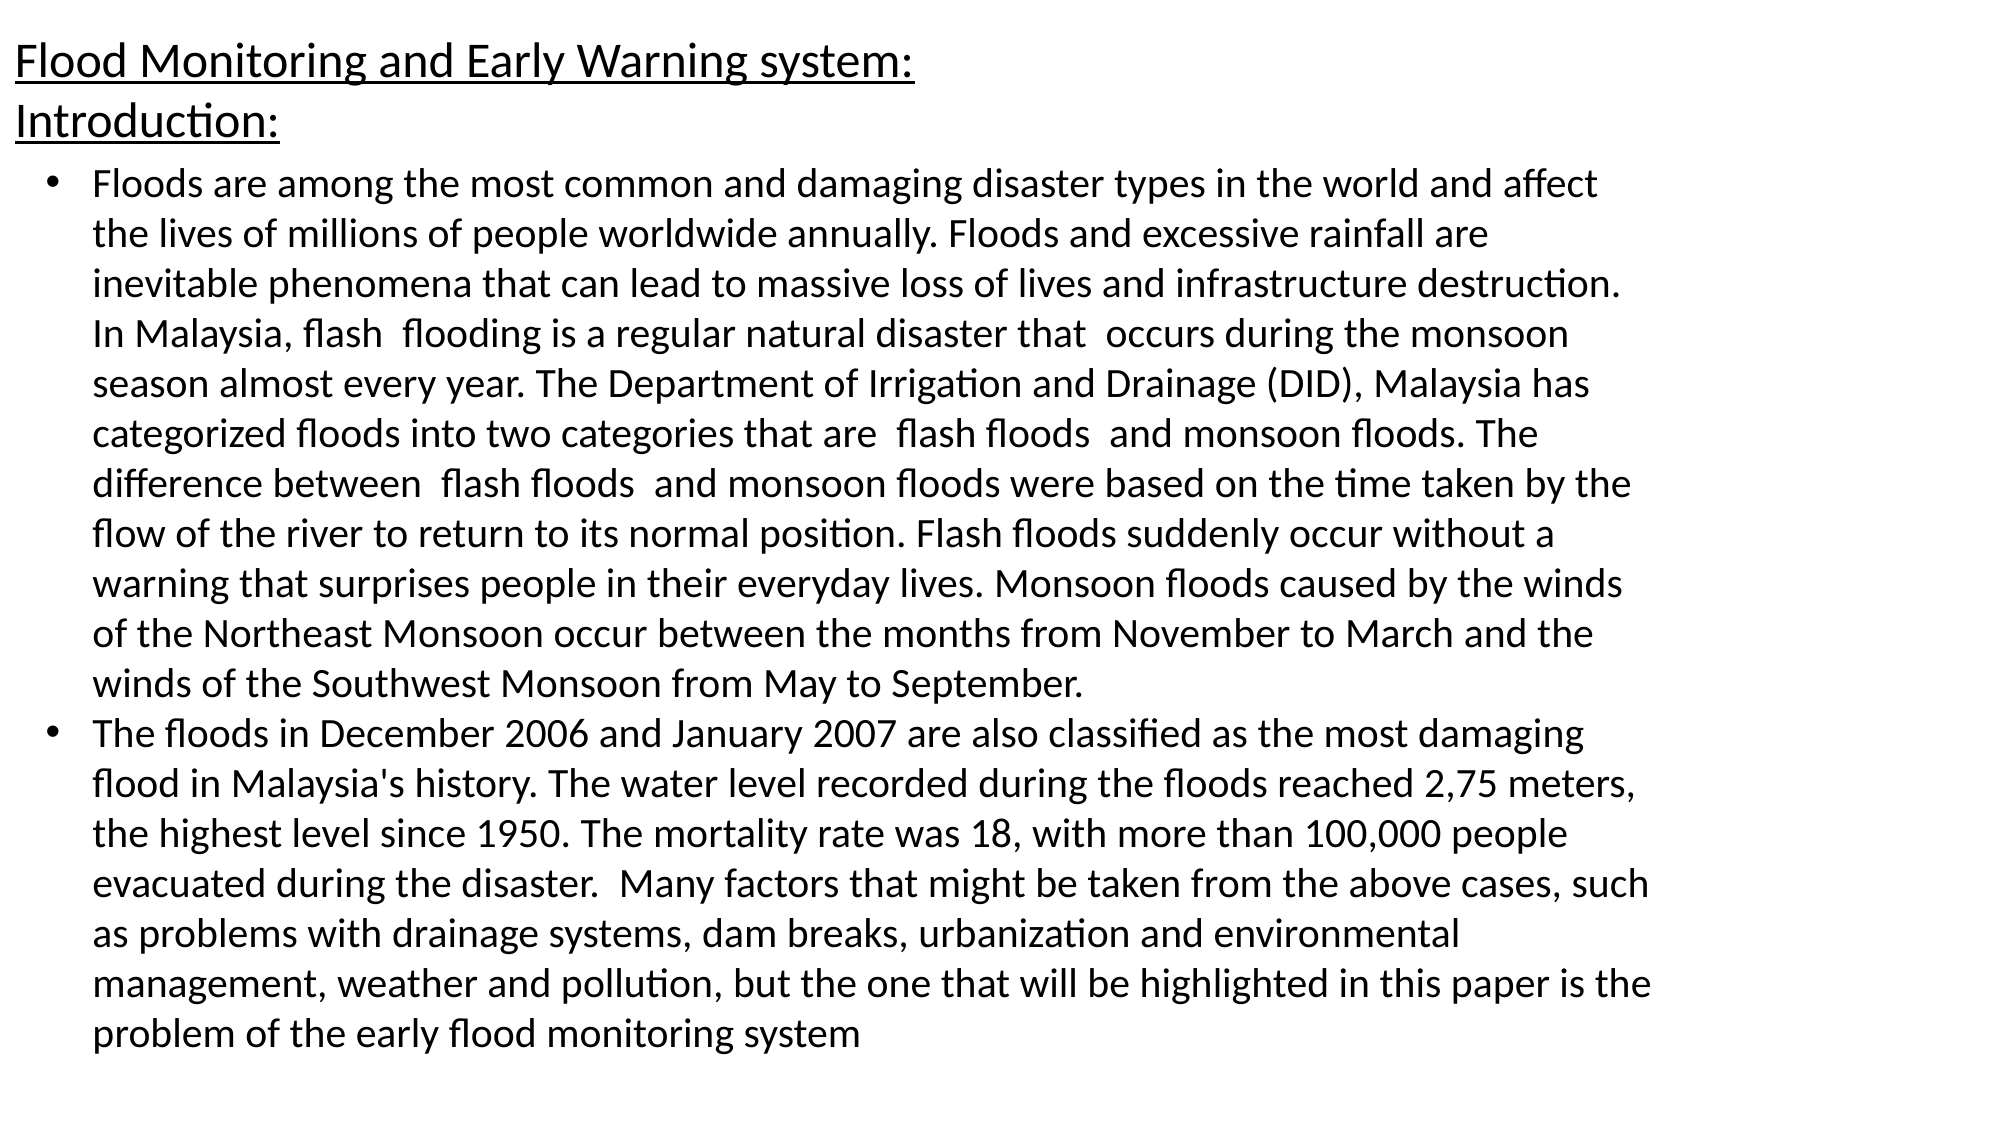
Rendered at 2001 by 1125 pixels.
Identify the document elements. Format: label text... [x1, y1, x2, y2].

text_box Flood Monitoring and Early Warning system: Introduction: [0, 20, 1906, 215]
text_box Floods are among the most common and damaging disaster types in the world and affect the lives of millions of people worldwide annually. Floods and excessive rainfall are inevitable phenomena that can lead to massive loss of lives and infrastructure destruction. In Malaysia, flash flooding is a regular natural disaster that occurs during the monsoon season almost every year. The Department of Irrigation and Drainage (DID), Malaysia has categorized floods into two categories that are flash floods and monsoon floods. The difference between flash floods and monsoon floods were based on the time taken by the flow of the river to return to its normal position. Flash floods suddenly occur without a warning that surprises people in their everyday lives. Monsoon floods caused by the winds of the Northeast Monsoon occur between the months from November to March and the winds of the Southwest Monsoon from May to September. The floods in December 2006 and January 2007 are also classified as the most damaging flood in Malaysia's history. The water level recorded during the floods reached 2,75 meters, the highest level since 1950. The mortality rate was 18, with more than 100,000 people evacuated during the disaster. Many factors that might be taken from the above cases, such as problems with drainage systems, dam breaks, urbanization and environmental management, weather and pollution, but the one that will be highlighted in this paper is the problem of the early flood monitoring system [30, 148, 1678, 1064]
